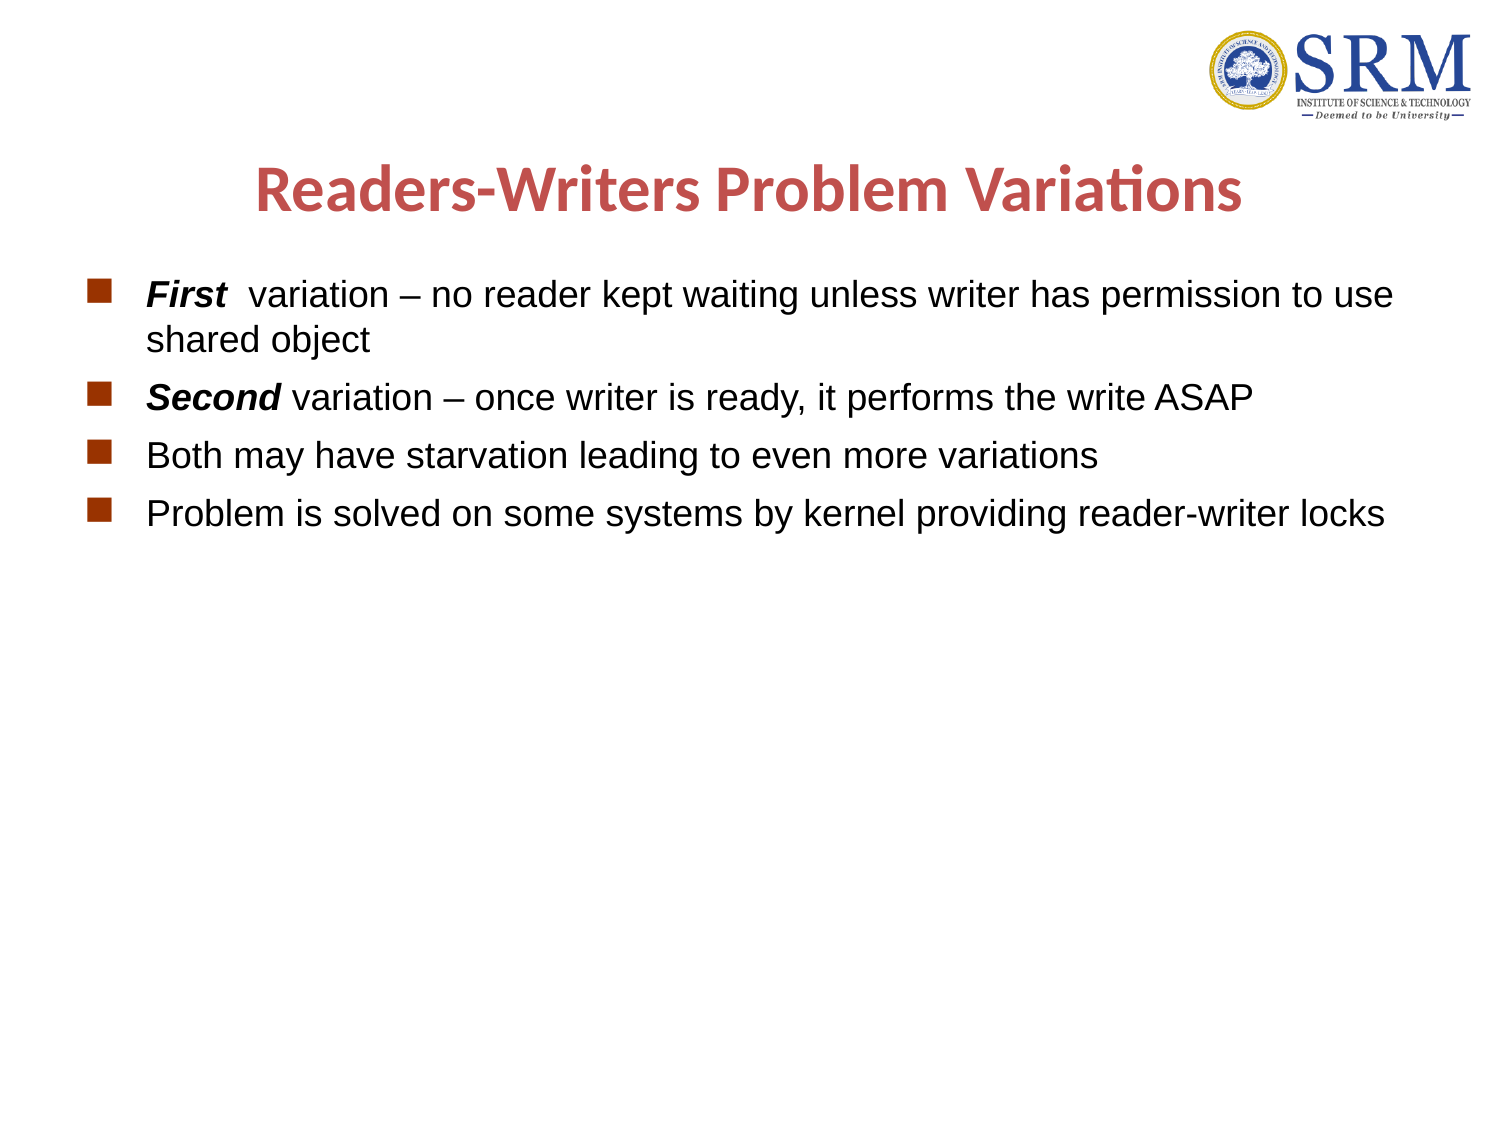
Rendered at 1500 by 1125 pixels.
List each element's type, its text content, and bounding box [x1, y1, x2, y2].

list First variation – no reader kept waiting unless writer has permission to use shared object Second variation – once writer is ready, it performs the write ASAP Both may have starvation leading to even more variations Problem is solved on some systems by kernel providing reader-writer locks [75, 262, 1425, 1005]
text_box Readers-Writers Problem Variations [120, 137, 1380, 232]
picture [1205, 24, 1475, 125]
